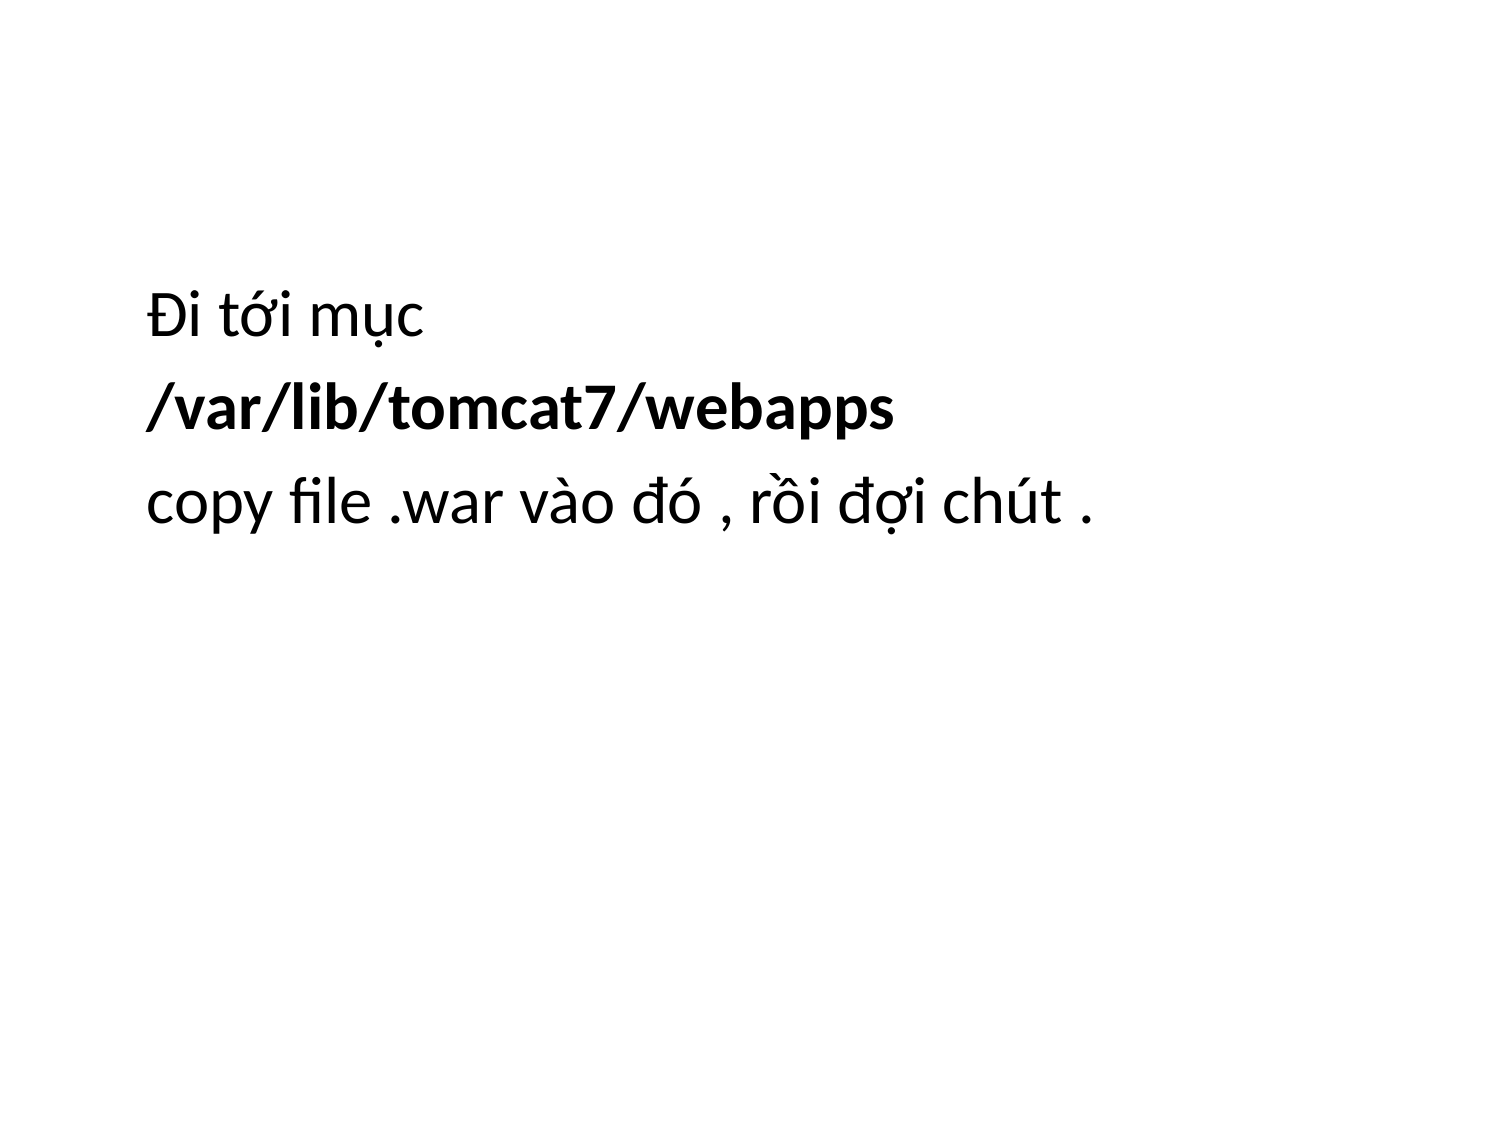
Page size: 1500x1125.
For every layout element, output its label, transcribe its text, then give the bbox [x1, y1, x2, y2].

list Đi tới mục /var/lib/tomcat7/webapps copy file .war vào đó , rồi đợi chút . [75, 262, 1425, 1005]
